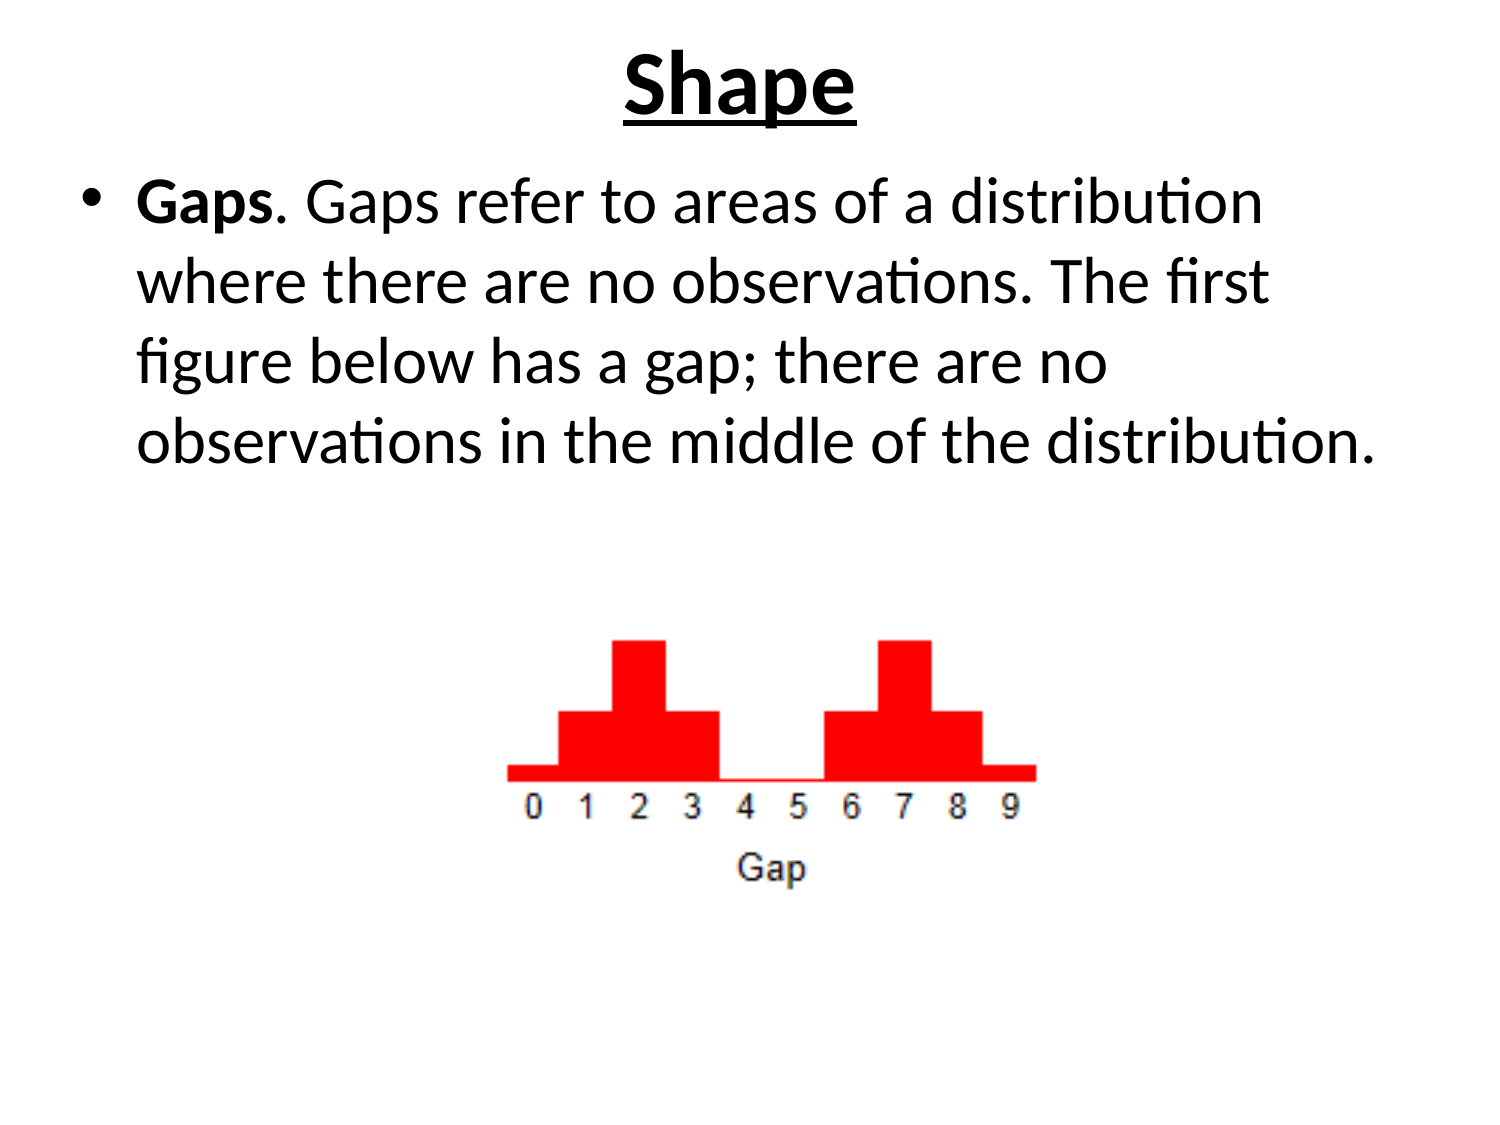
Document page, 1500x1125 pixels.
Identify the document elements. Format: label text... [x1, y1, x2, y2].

title Shape [64, 0, 1415, 149]
list Gaps. Gaps refer to areas of a distribution where there are no observations. The first figure below has a gap; there are no observations in the middle of the distribution. [64, 149, 1415, 1035]
picture [418, 609, 1060, 906]
